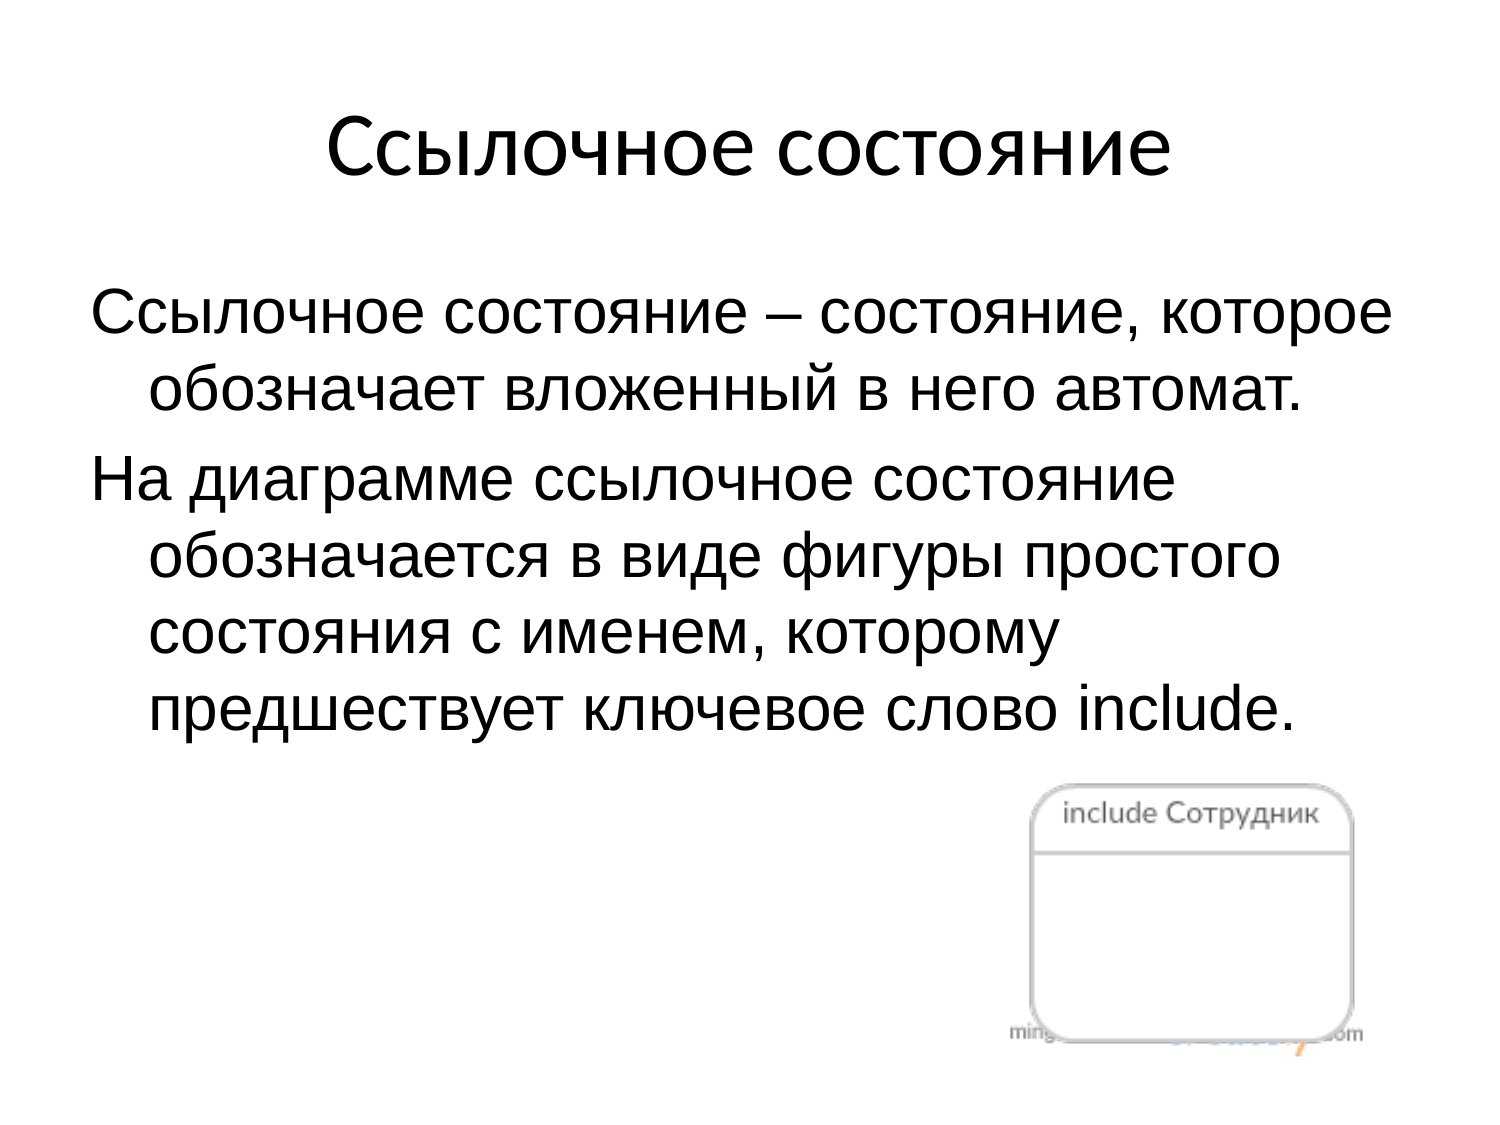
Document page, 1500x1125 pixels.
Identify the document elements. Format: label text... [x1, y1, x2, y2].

title Ссылочное состояние [75, 45, 1425, 233]
list Ссылочное состояние – состояние, которое обозначает вложенный в него автомат. На диаграмме ссылочное состояние обозначается в виде фигуры простого состояния с именем, которому предшествует ключевое слово include. [75, 262, 1425, 776]
picture [1009, 762, 1377, 1065]
